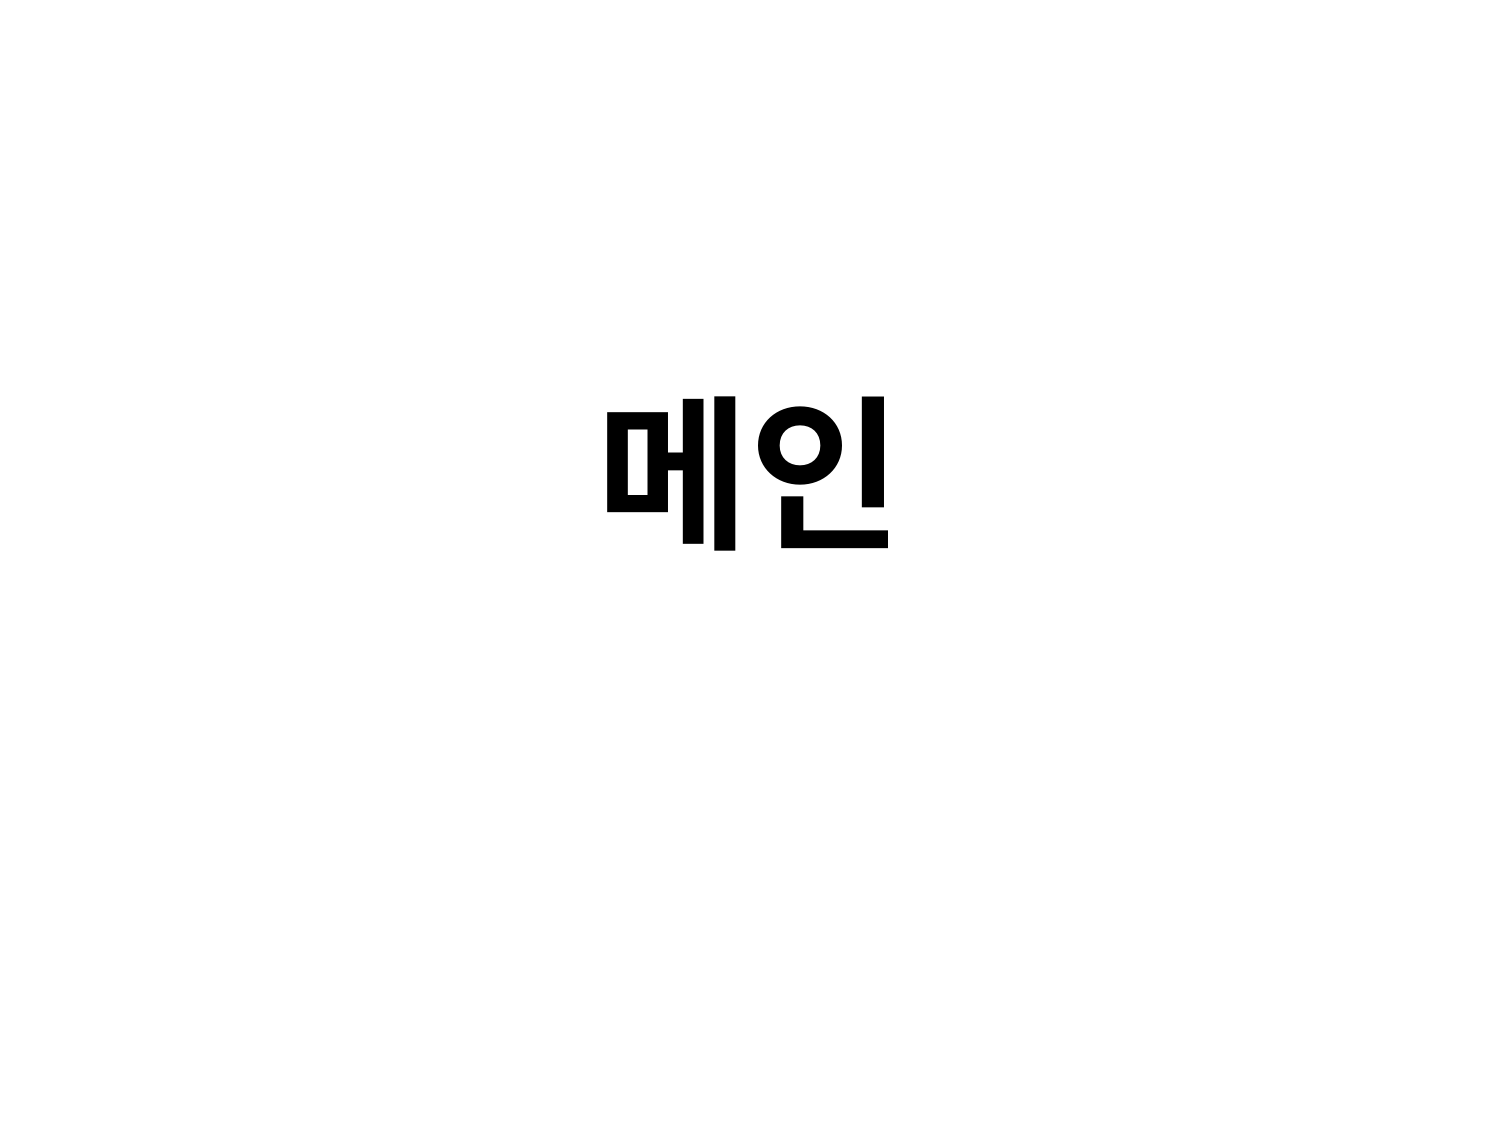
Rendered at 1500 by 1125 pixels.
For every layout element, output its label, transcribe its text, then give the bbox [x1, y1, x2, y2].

title 메인 [112, 349, 1388, 591]
